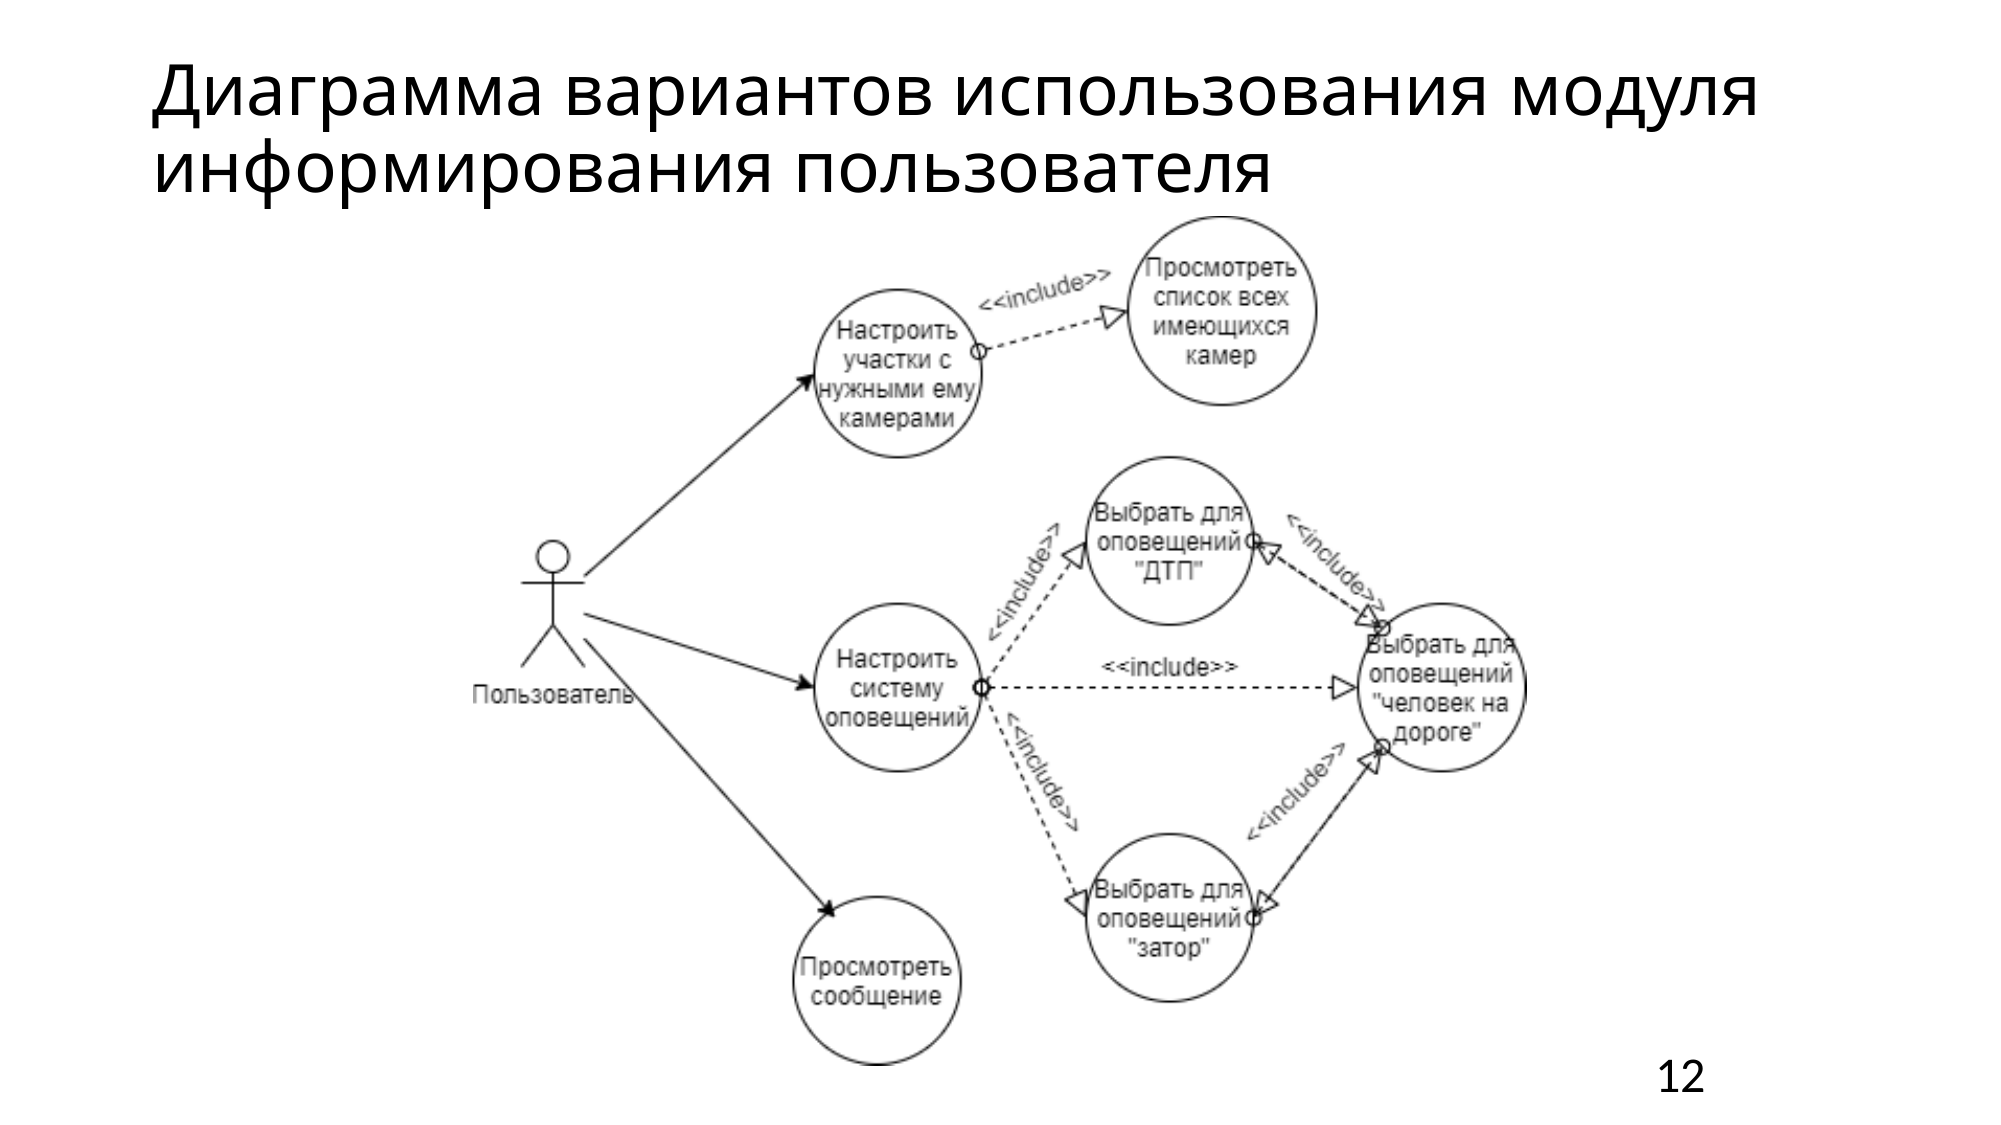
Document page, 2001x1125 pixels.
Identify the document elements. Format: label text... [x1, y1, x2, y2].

picture [473, 216, 1527, 1066]
title Диаграмма вариантов использования модуля информирования пользователя [137, 22, 1863, 240]
slide_number 12 [1624, 1042, 1721, 1103]
